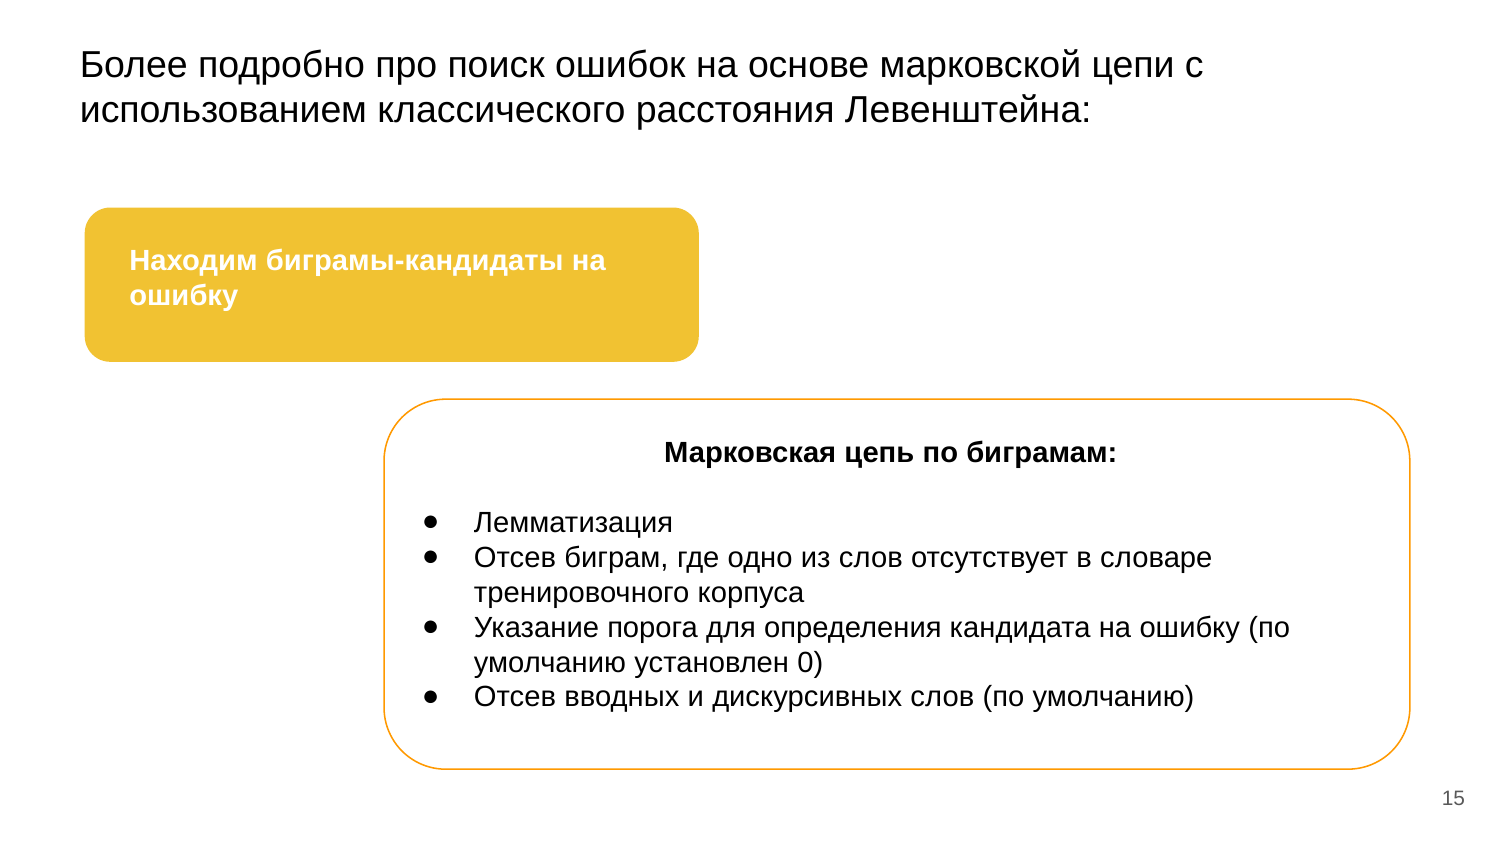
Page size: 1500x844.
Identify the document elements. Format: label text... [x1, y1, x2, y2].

text_box Находим биграмы-кандидаты на ошибку [114, 226, 670, 343]
title Более подробно про поиск ошибок на основе марковской цепи с использованием классического расстояния Левенштейна: [64, 24, 1449, 152]
text_box Марковская цепь по биграмам: Лемматизация Отсев биграм, где одно из слов отсутствует в словаре тренировочного корпуса Указание порога для определения кандидата на ошибку (по умолчанию установлен 0) Отсев вводных и дискурсивных слов (по умолчанию) [383, 418, 1399, 844]
text_box [1399, 425, 1410, 743]
slide_number ‹#› [1389, 764, 1480, 830]
text_box [401, 399, 1393, 418]
text_box [84, 207, 699, 362]
